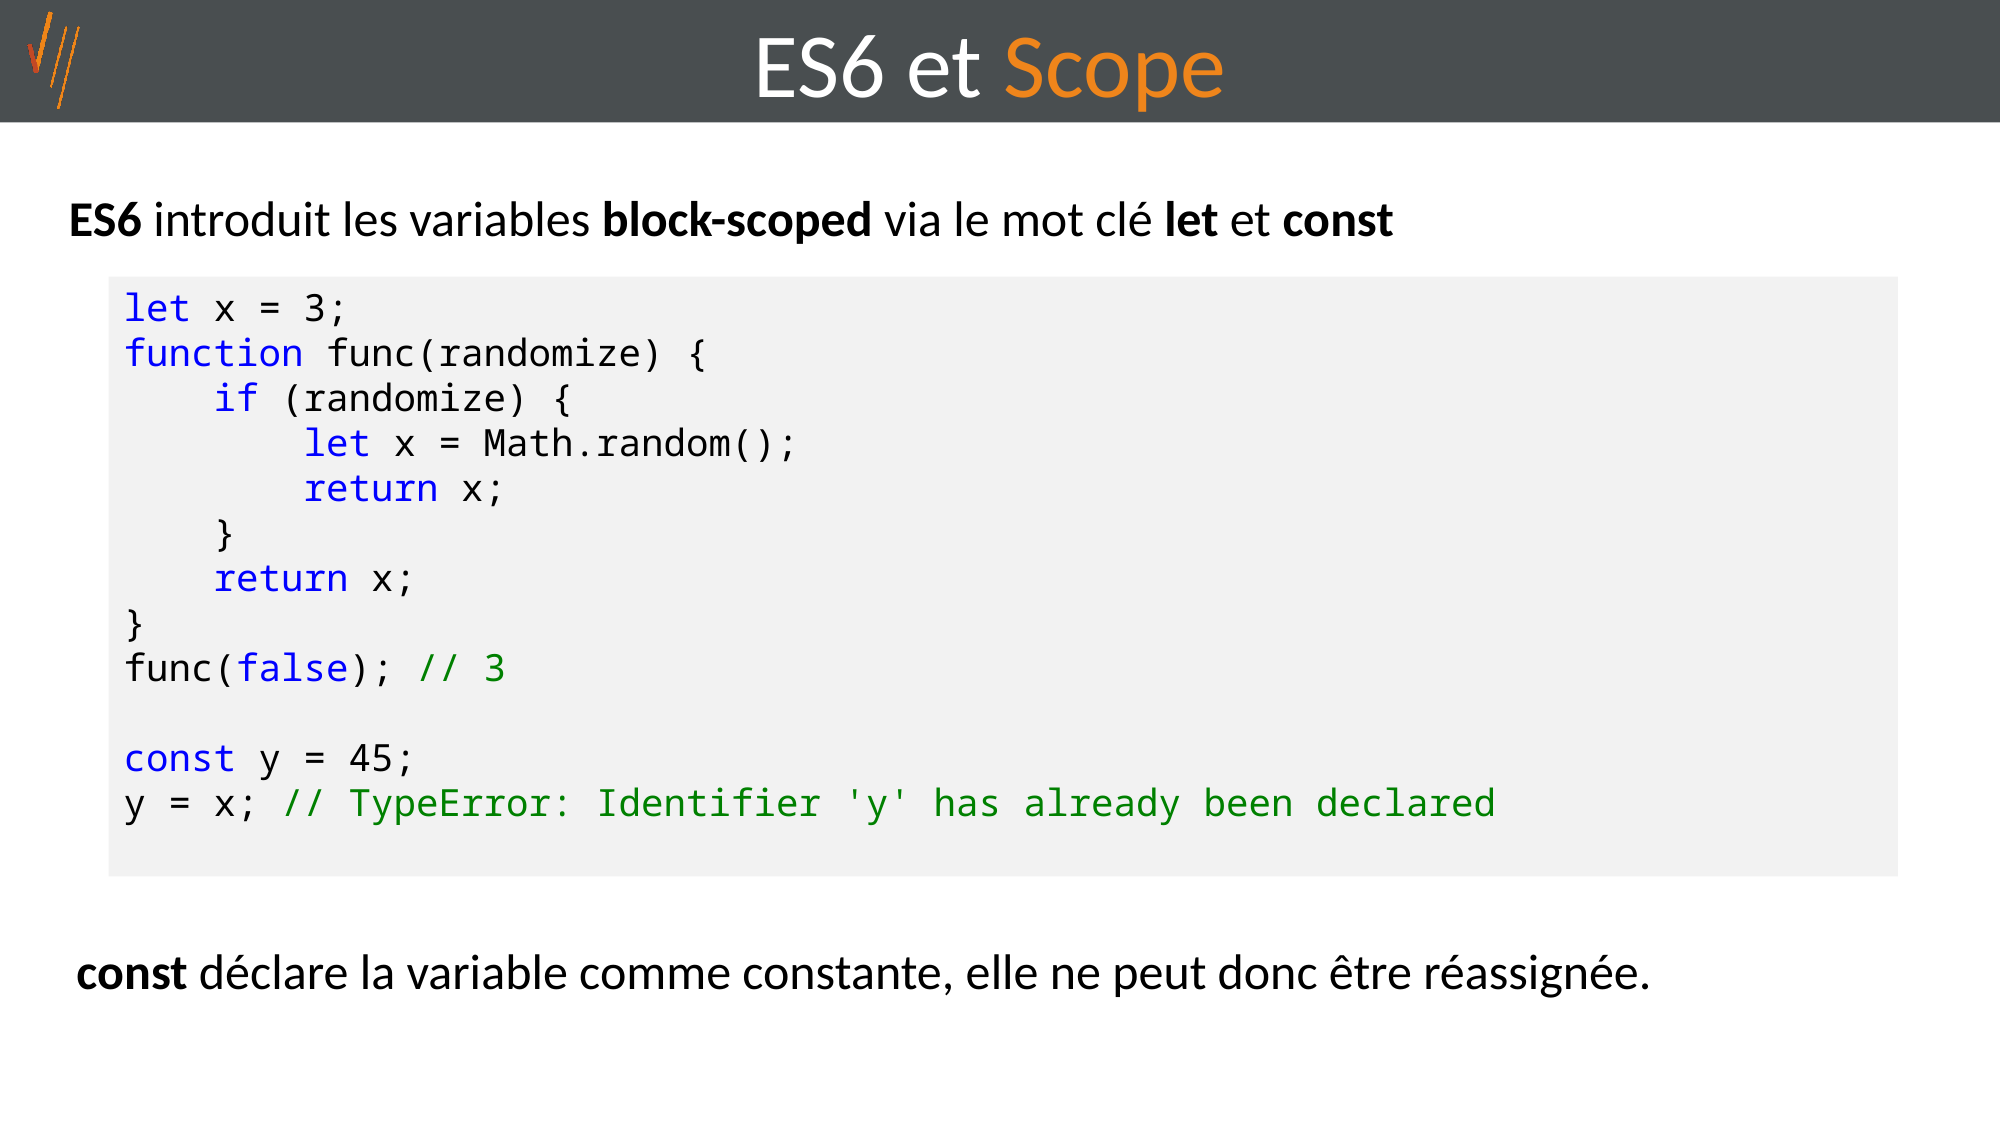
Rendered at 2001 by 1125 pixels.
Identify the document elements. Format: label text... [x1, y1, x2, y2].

text_box const déclare la variable comme constante, elle ne peut donc être réassignée. [61, 931, 1668, 1007]
text_box let x = 3; function func(randomize) { if (randomize) { let x = Math.random(); return x; } return x; } func(false); // 3 const y = 45; y = x; // TypeError: Identifier 'y' has already been declared [108, 276, 1898, 877]
picture [0, 6, 109, 116]
text_box ES6 et Scope [0, 0, 2000, 123]
text_box ES6 introduit les variables block-scoped via le mot clé let et const [54, 179, 1898, 255]
